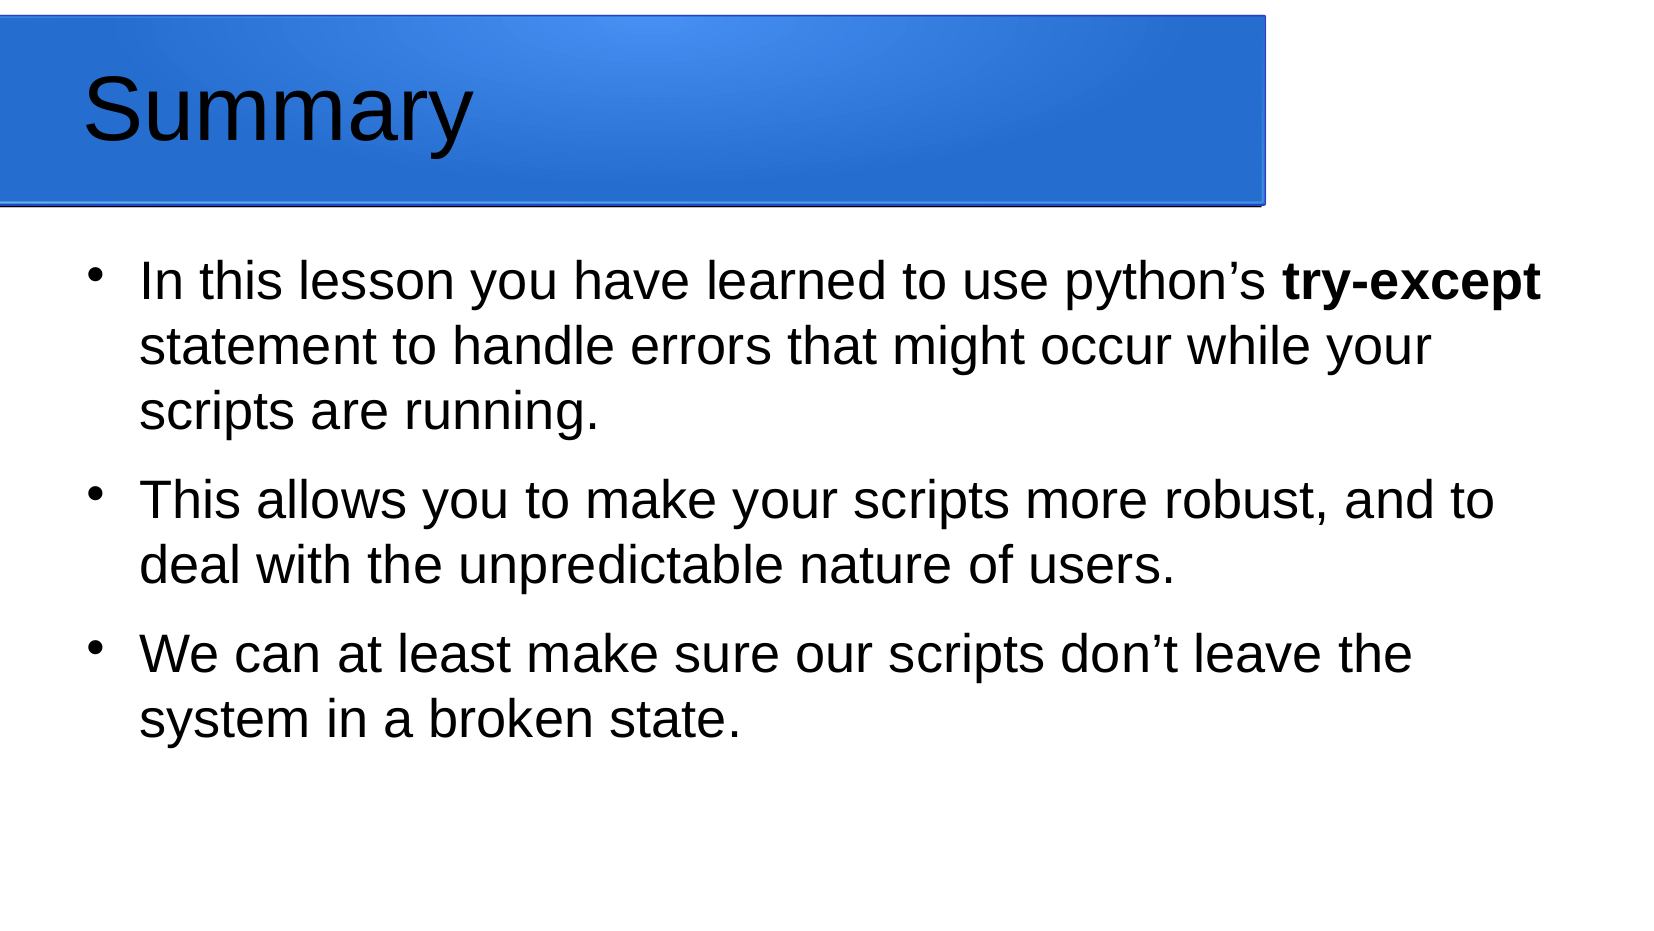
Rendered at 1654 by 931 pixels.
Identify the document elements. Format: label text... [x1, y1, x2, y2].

title Summary [82, 33, 1571, 189]
picture [0, 13, 1269, 211]
text_box In this lesson you have learned to use python’s try-except statement to handle errors that might occur while your scripts are running. This allows you to make your scripts more robust, and to deal with the unpredictable nature of users. We can at least make sure our scripts don’t leave the system in a broken state. [68, 245, 1583, 873]
